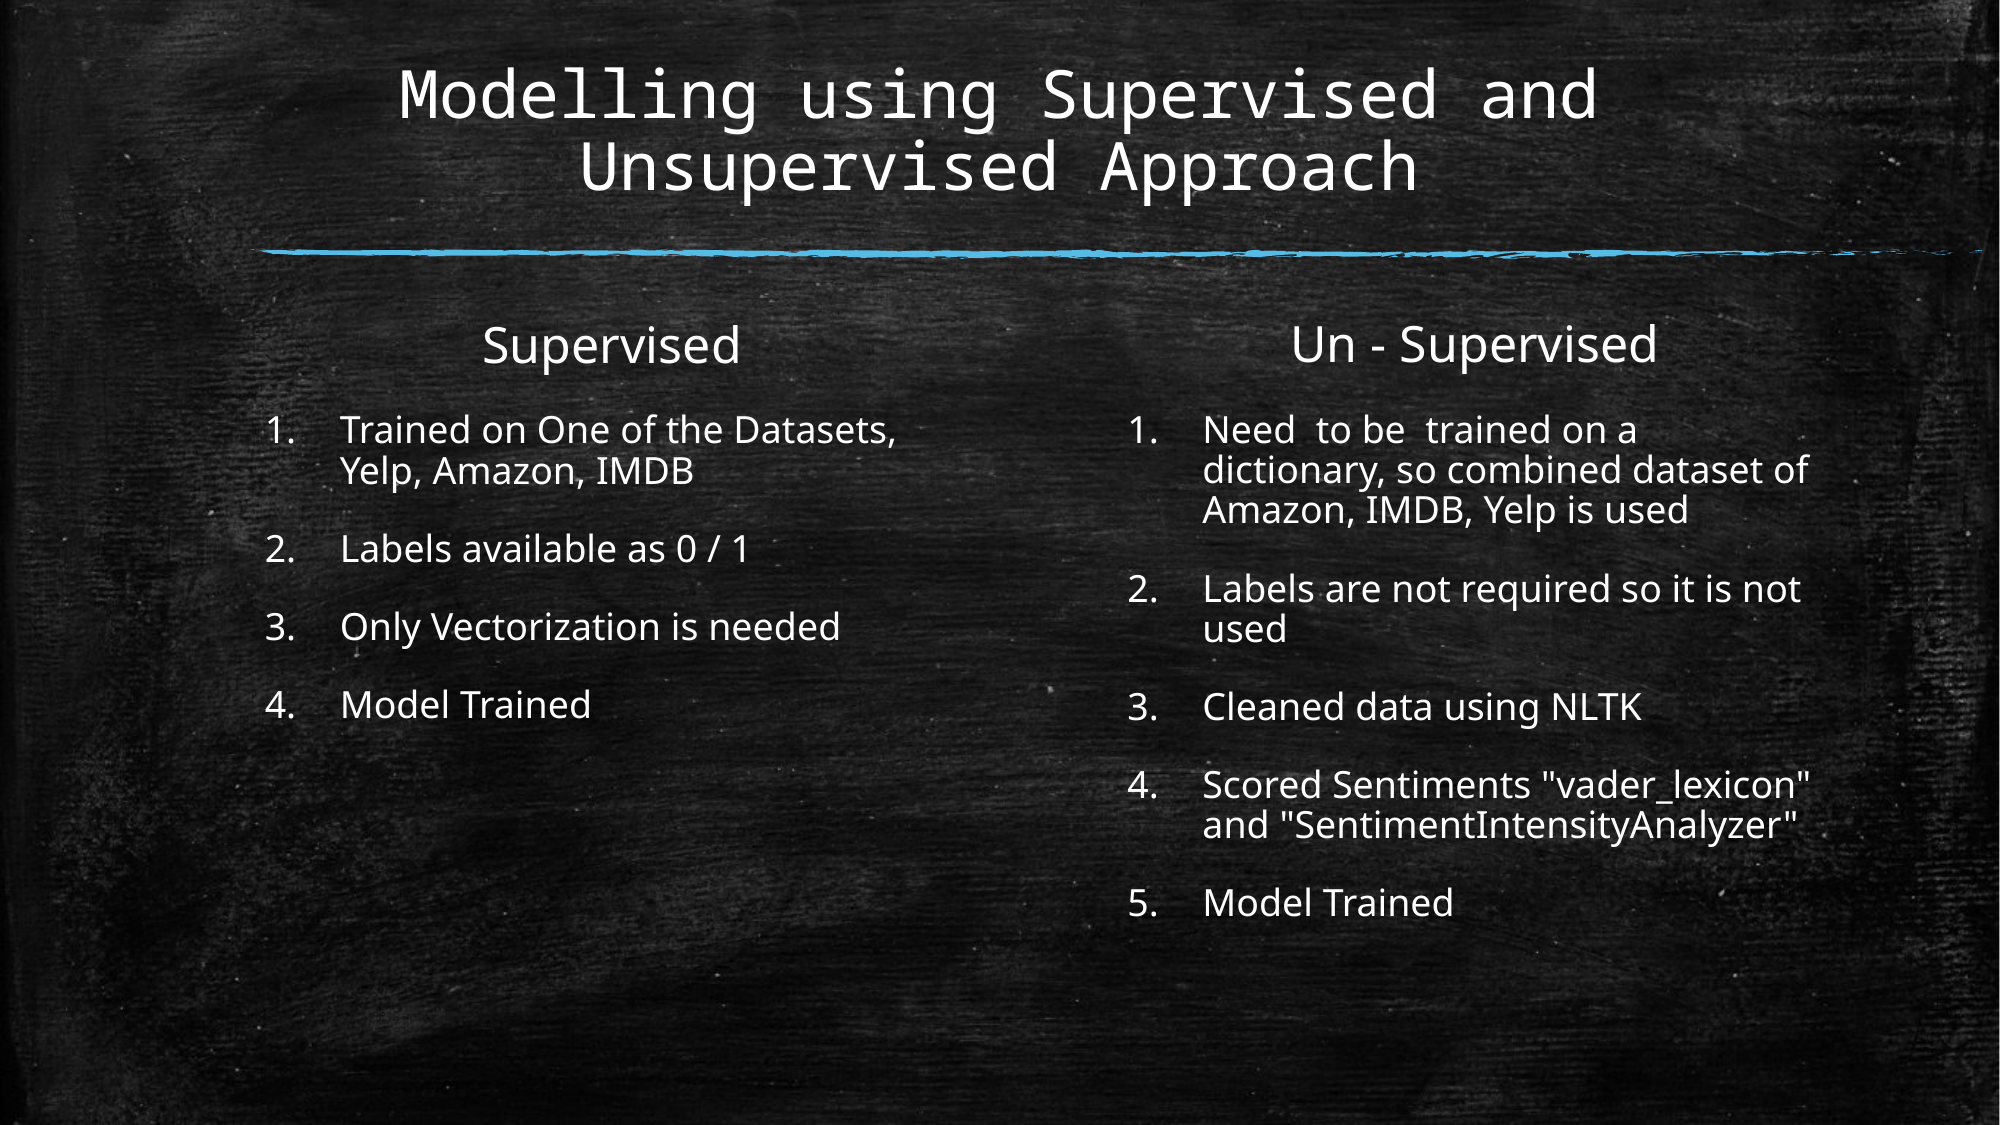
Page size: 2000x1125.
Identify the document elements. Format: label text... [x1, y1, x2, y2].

text_box Un - Supervised Need to be trained on a dictionary, so combined dataset of Amazon, IMDB, Yelp is used Labels are not required so it is not used Cleaned data using NLTK Scored Sentiments "vader_lexicon" and "SentimentIntensityAnalyzer" Model Trained [1112, 311, 1838, 1012]
title Modelling using Supervised and Unsupervised Approach [249, 45, 1750, 213]
list Supervised Trained on One of the Datasets, Yelp, Amazon, IMDB Labels available as 0 / 1 Only Vectorization is needed Model Trained [249, 312, 975, 812]
